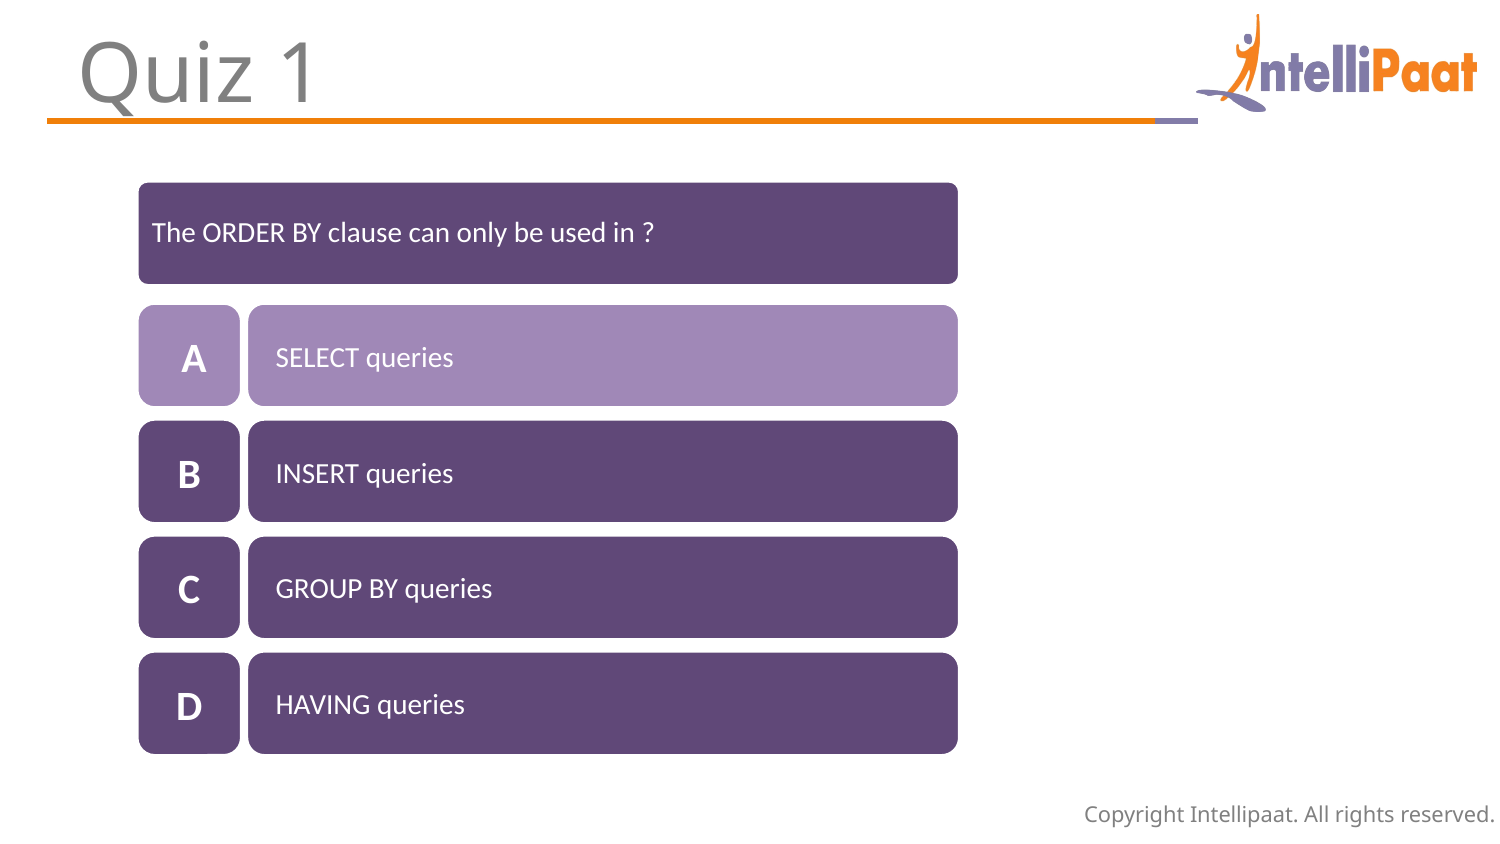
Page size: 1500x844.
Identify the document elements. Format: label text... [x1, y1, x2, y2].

picture [1196, 14, 1477, 112]
text_box Quiz 1 [77, 23, 1143, 119]
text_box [137, 181, 959, 755]
